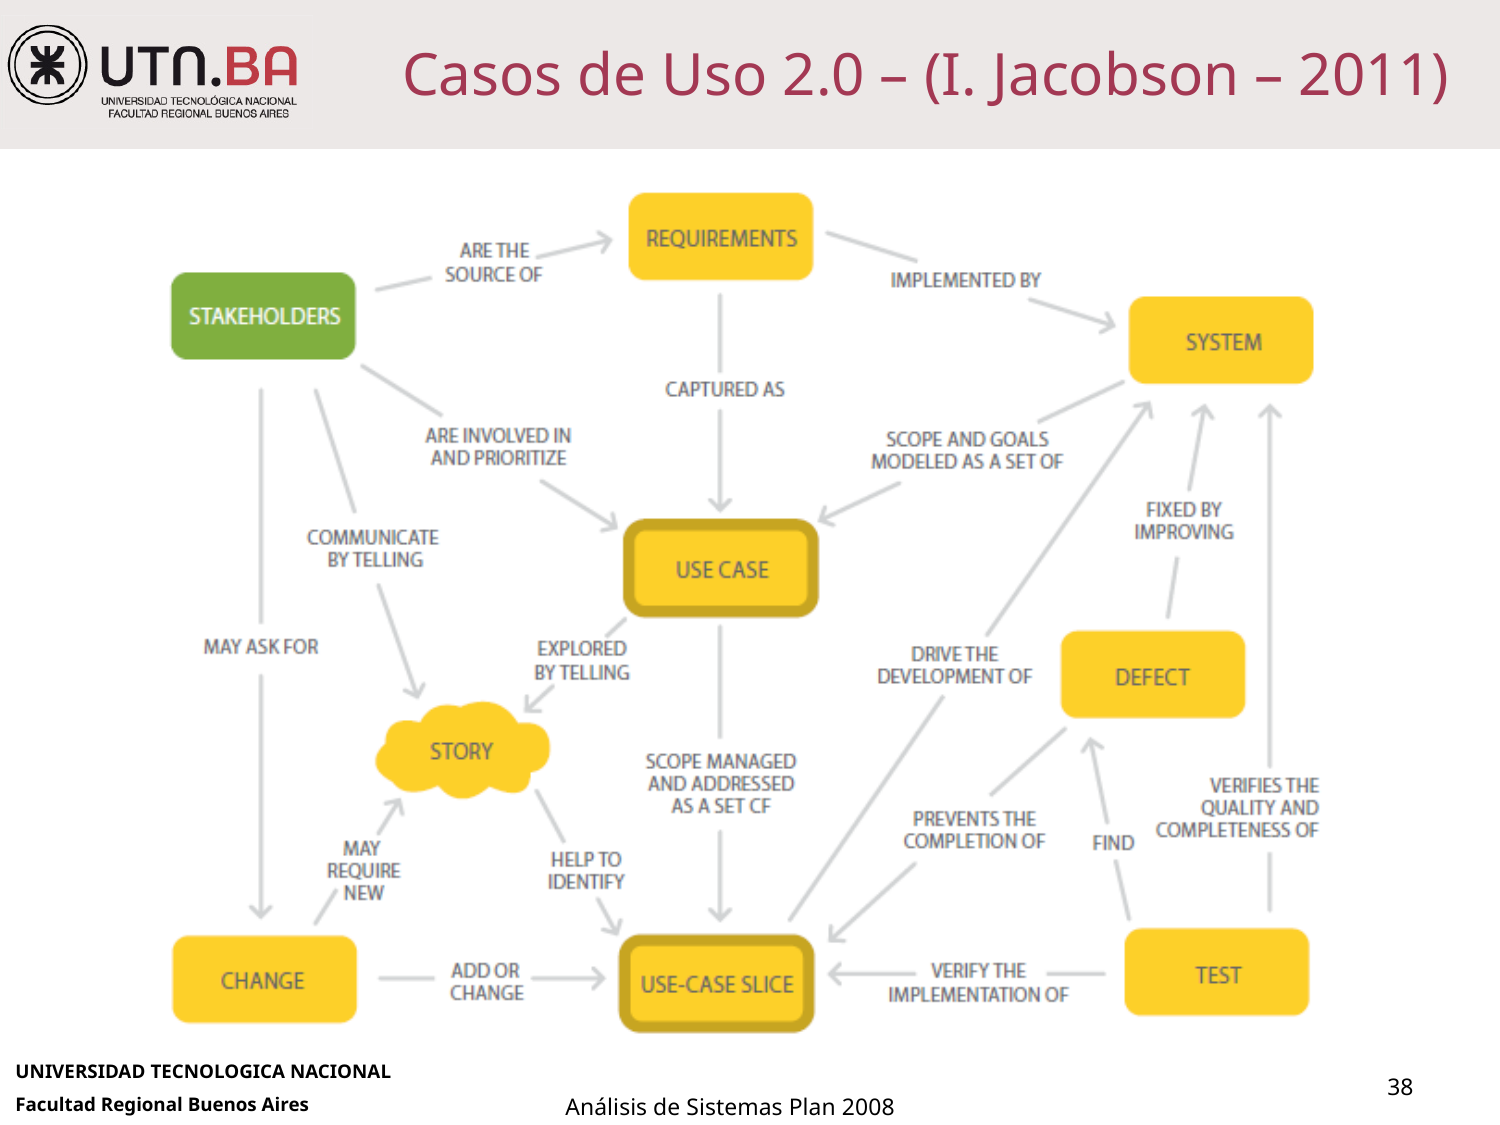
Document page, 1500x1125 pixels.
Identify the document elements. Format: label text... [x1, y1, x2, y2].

picture [1, 15, 313, 129]
title Casos de Uso 2.0 – (I. Jacobson – 2011) [383, 0, 1465, 149]
picture [159, 184, 1326, 1044]
